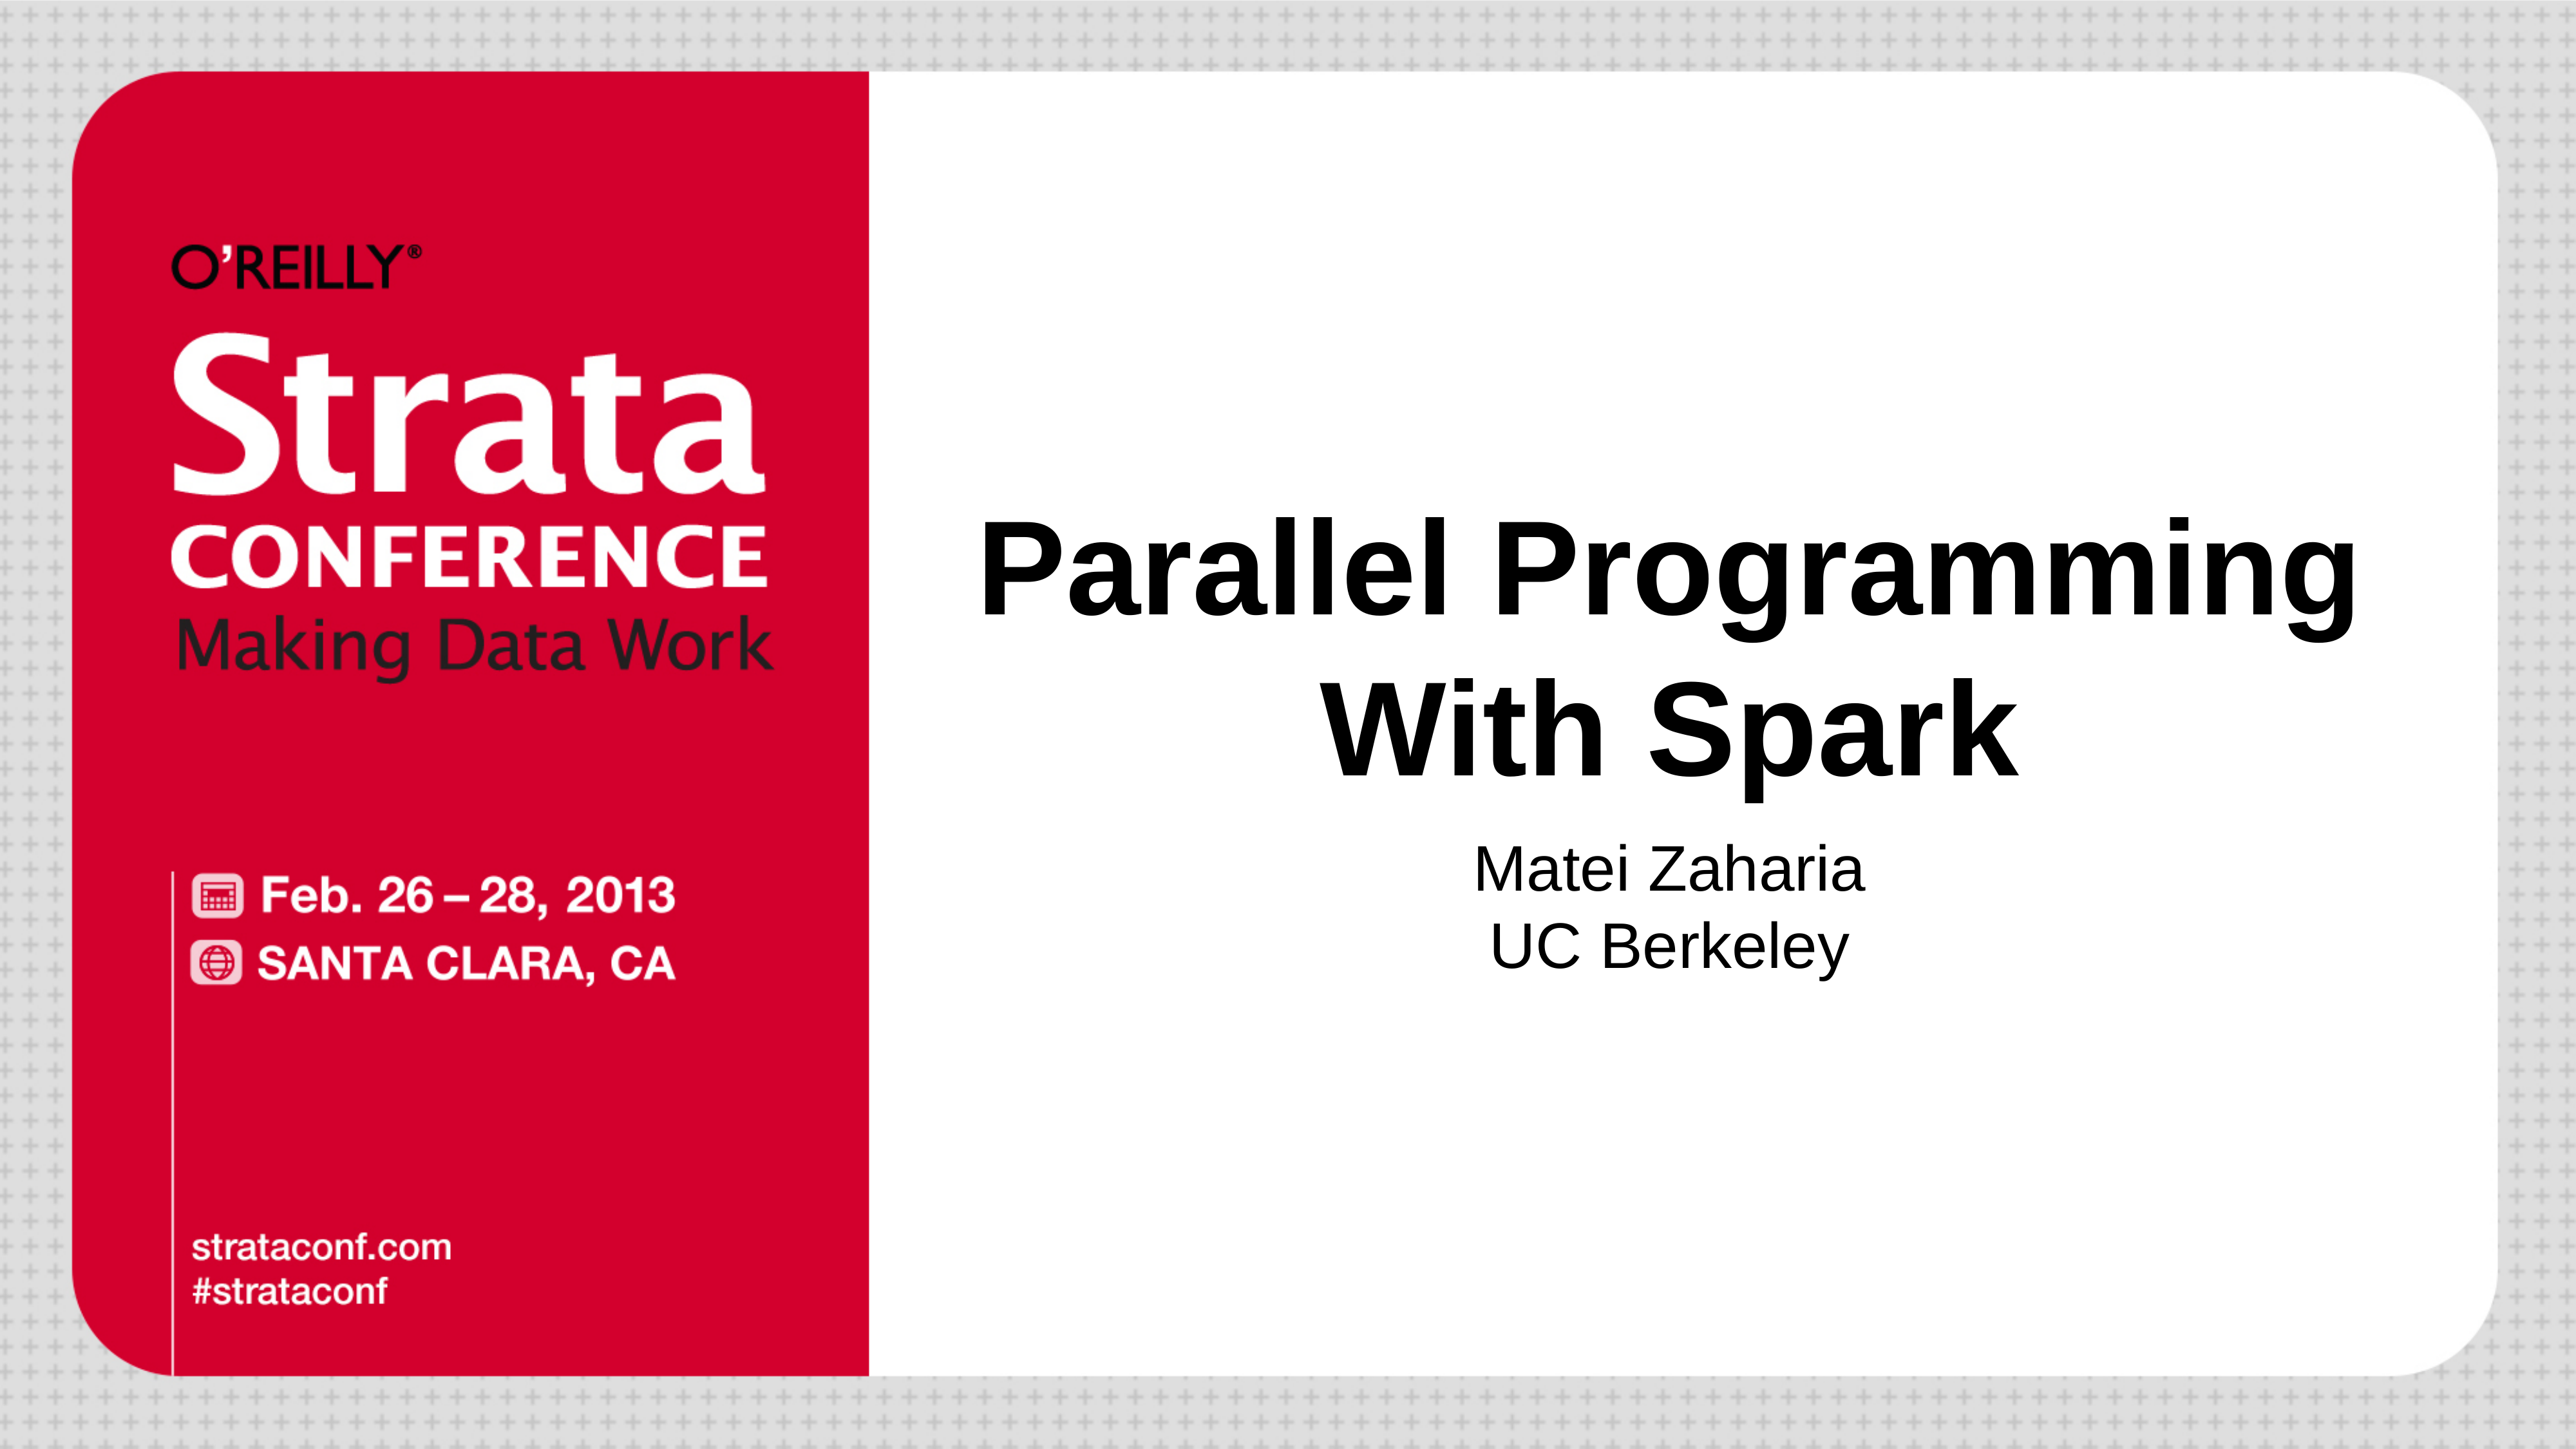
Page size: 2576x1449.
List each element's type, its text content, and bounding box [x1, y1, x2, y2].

title Parallel Programming With Spark [860, 0, 2479, 808]
picture [0, 0, 2576, 1449]
list Matei Zaharia UC Berkeley [860, 821, 2479, 1449]
